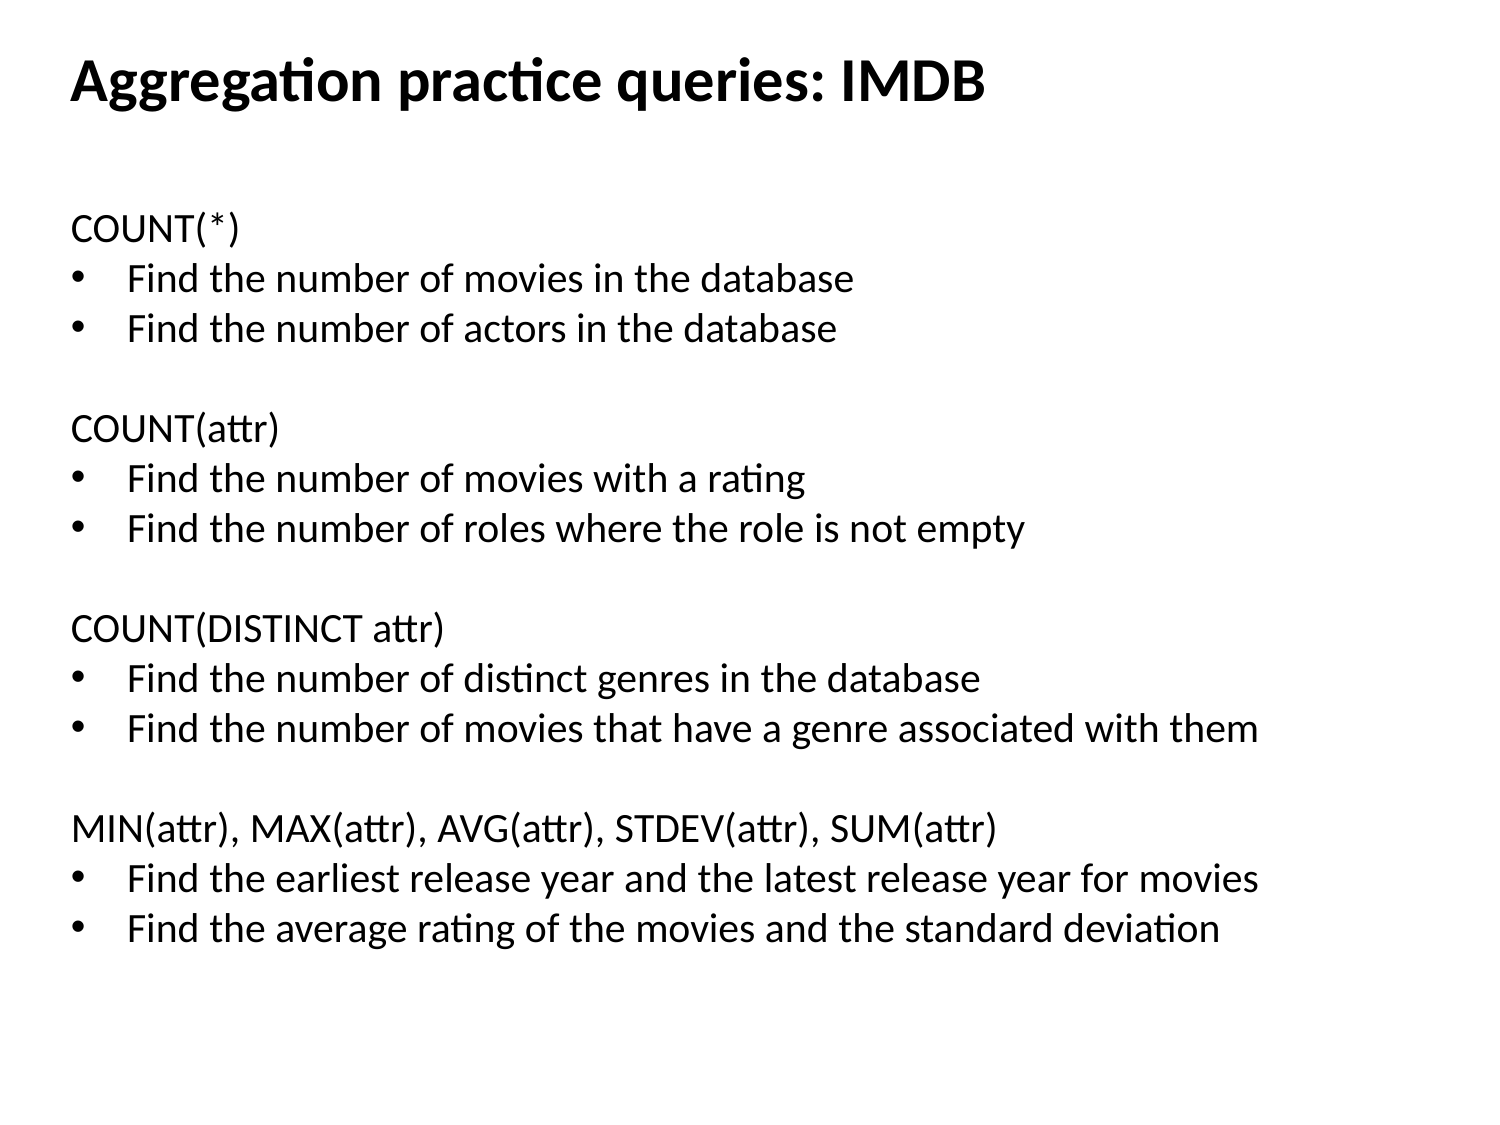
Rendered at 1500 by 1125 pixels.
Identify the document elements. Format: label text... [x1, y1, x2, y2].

text_box Aggregation practice queries: IMDB [63, 31, 1336, 121]
text_box COUNT(*) Find the number of movies in the database Find the number of actors in the database COUNT(attr) Find the number of movies with a rating Find the number of roles where the role is not empty COUNT(DISTINCT attr) Find the number of distinct genres in the database Find the number of movies that have a genre associated with them MIN(attr), MAX(attr), AVG(attr), STDEV(attr), SUM(attr) Find the earliest release year and the latest release year for movies Find the average rating of the movies and the standard deviation [63, 193, 1491, 1009]
